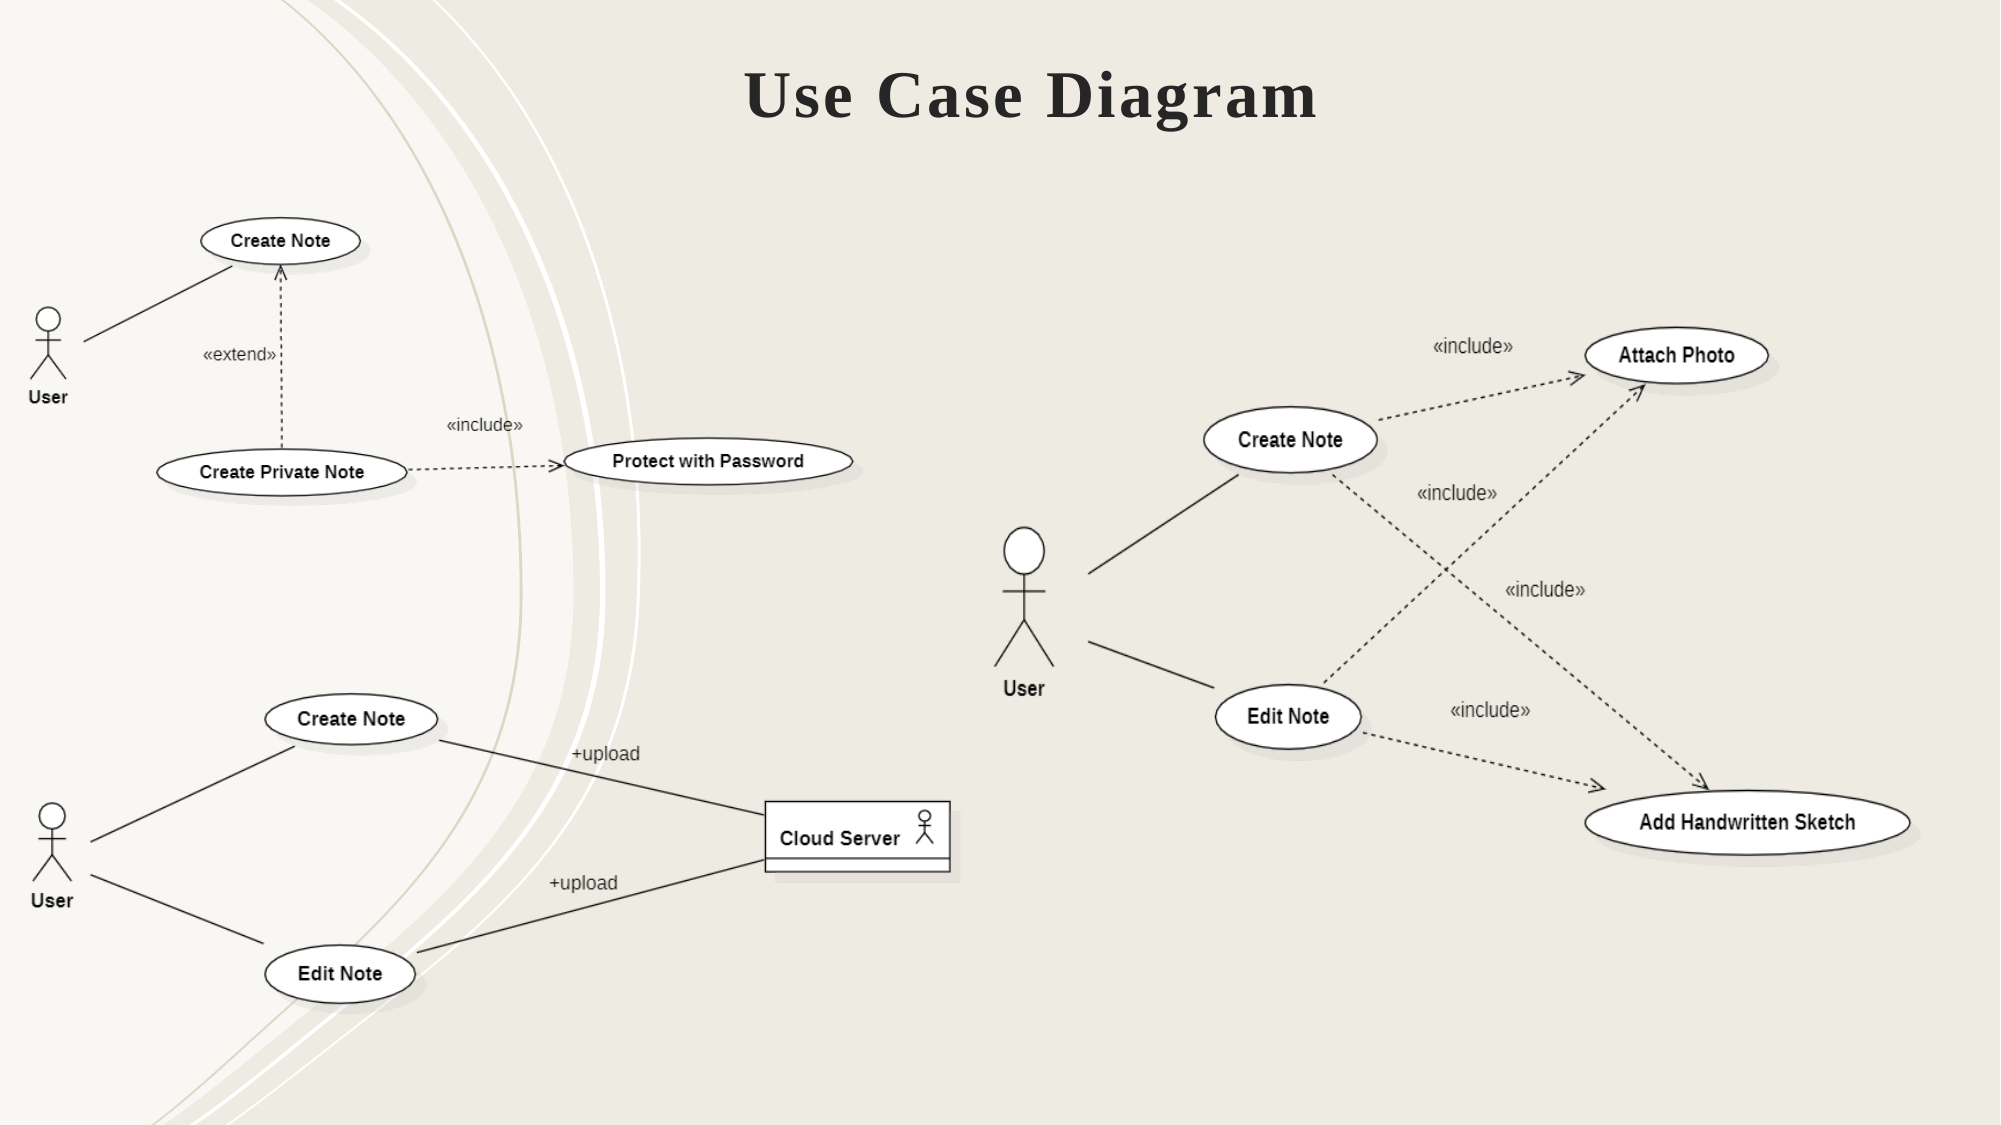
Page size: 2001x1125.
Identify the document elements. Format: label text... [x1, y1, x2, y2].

picture [0, 310, 1968, 1063]
title Use Case Diagram [146, 38, 1915, 146]
picture [0, 203, 908, 551]
